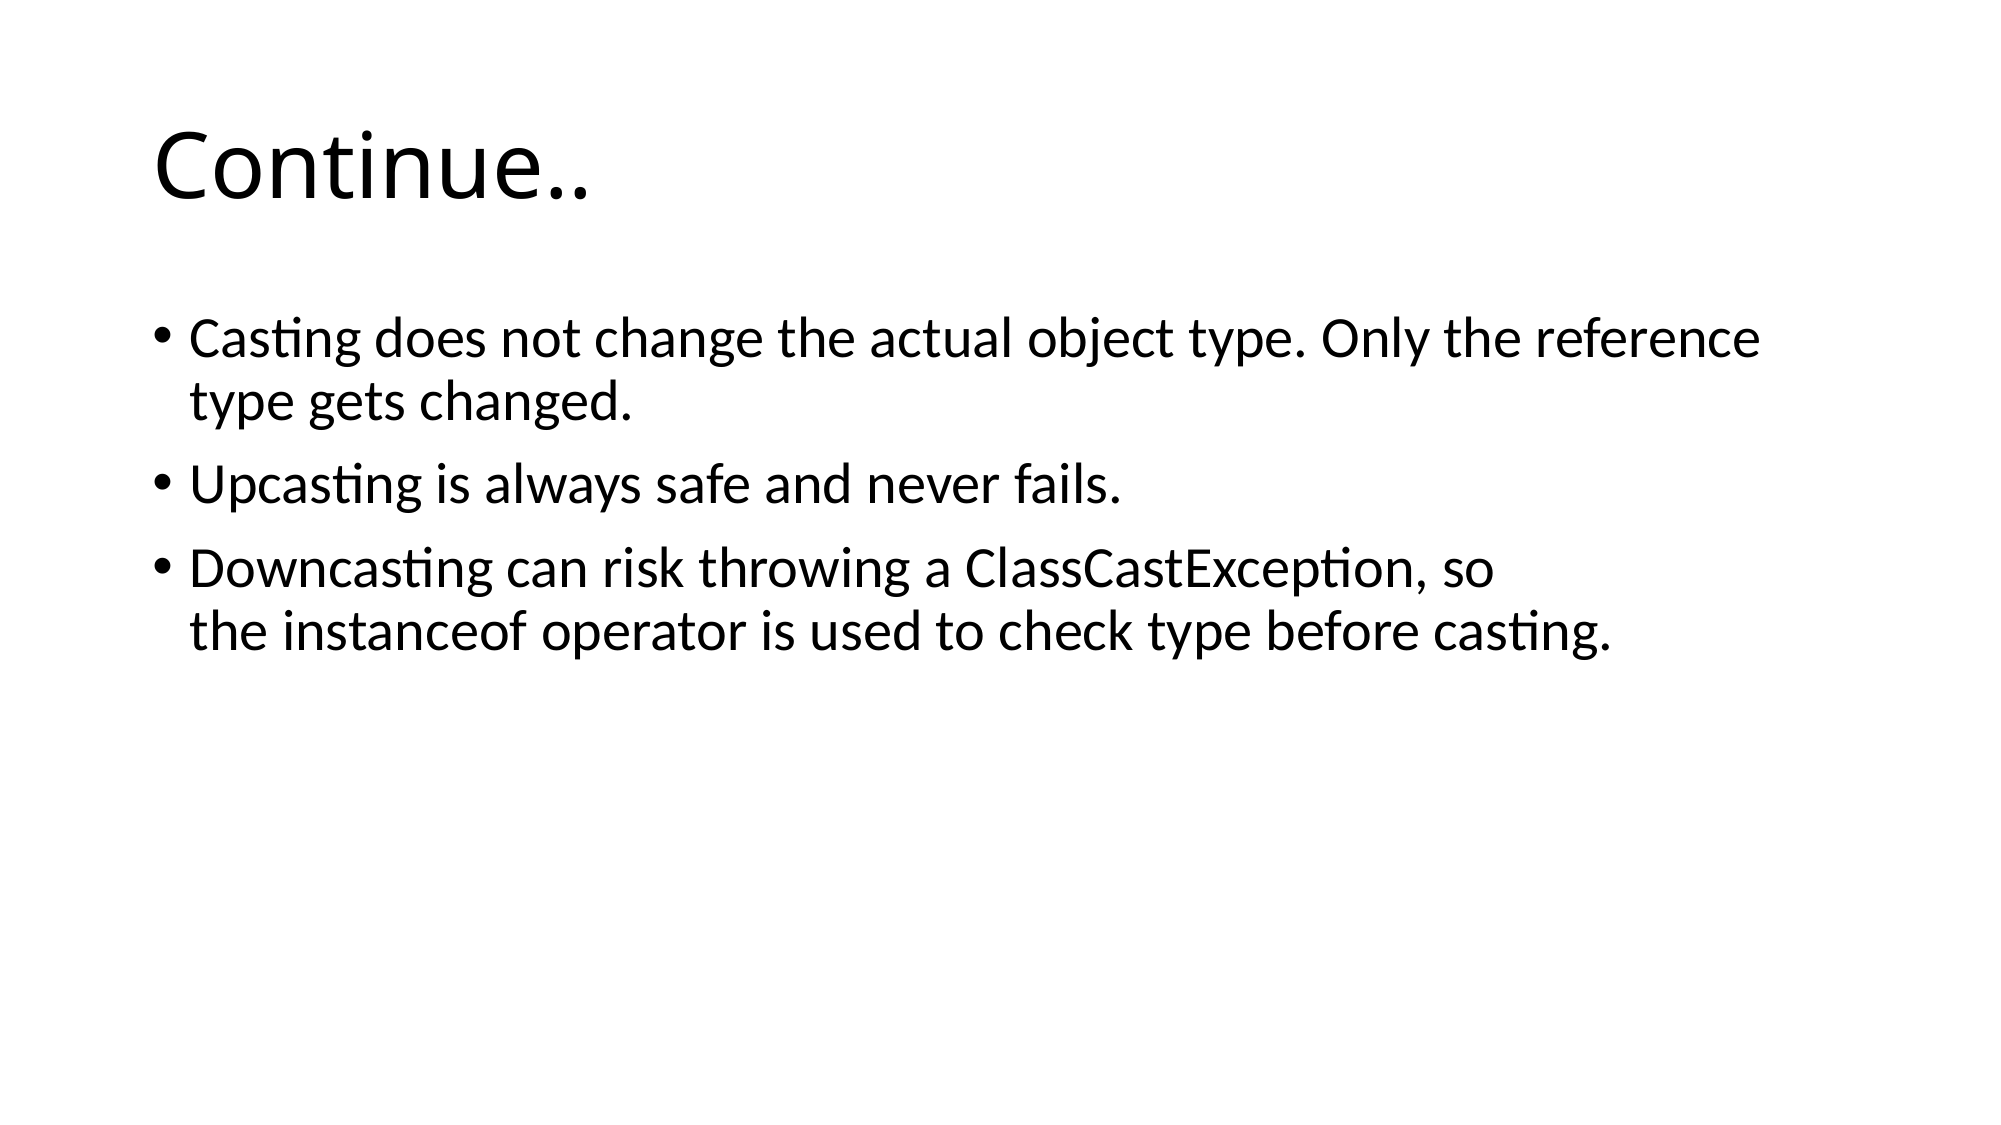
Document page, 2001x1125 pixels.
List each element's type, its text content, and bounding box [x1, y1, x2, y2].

title Continue.. [137, 59, 1863, 278]
list Casting does not change the actual object type. Only the reference type gets changed. Upcasting is always safe and never fails. Downcasting can risk throwing a ClassCastException, so the instanceof operator is used to check type before casting. [137, 299, 1863, 1014]
